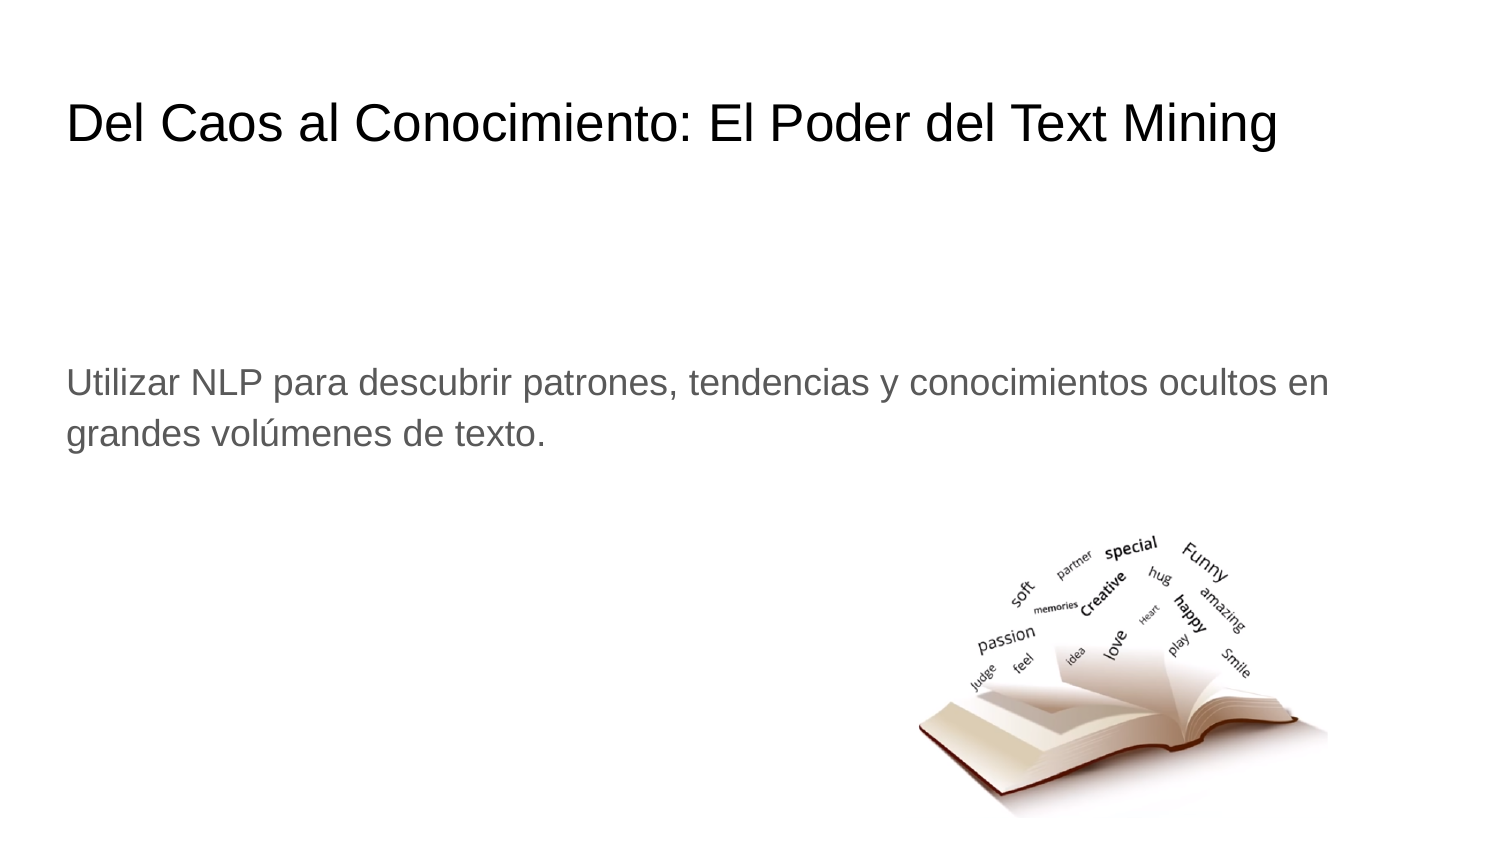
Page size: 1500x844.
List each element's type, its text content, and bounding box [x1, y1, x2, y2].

picture [905, 459, 1328, 819]
list Utilizar NLP para descubrir patrones, tendencias y conocimientos ocultos en grandes volúmenes de texto. [51, 189, 1449, 750]
title Del Caos al Conocimiento: El Poder del Text Mining [51, 72, 1449, 167]
